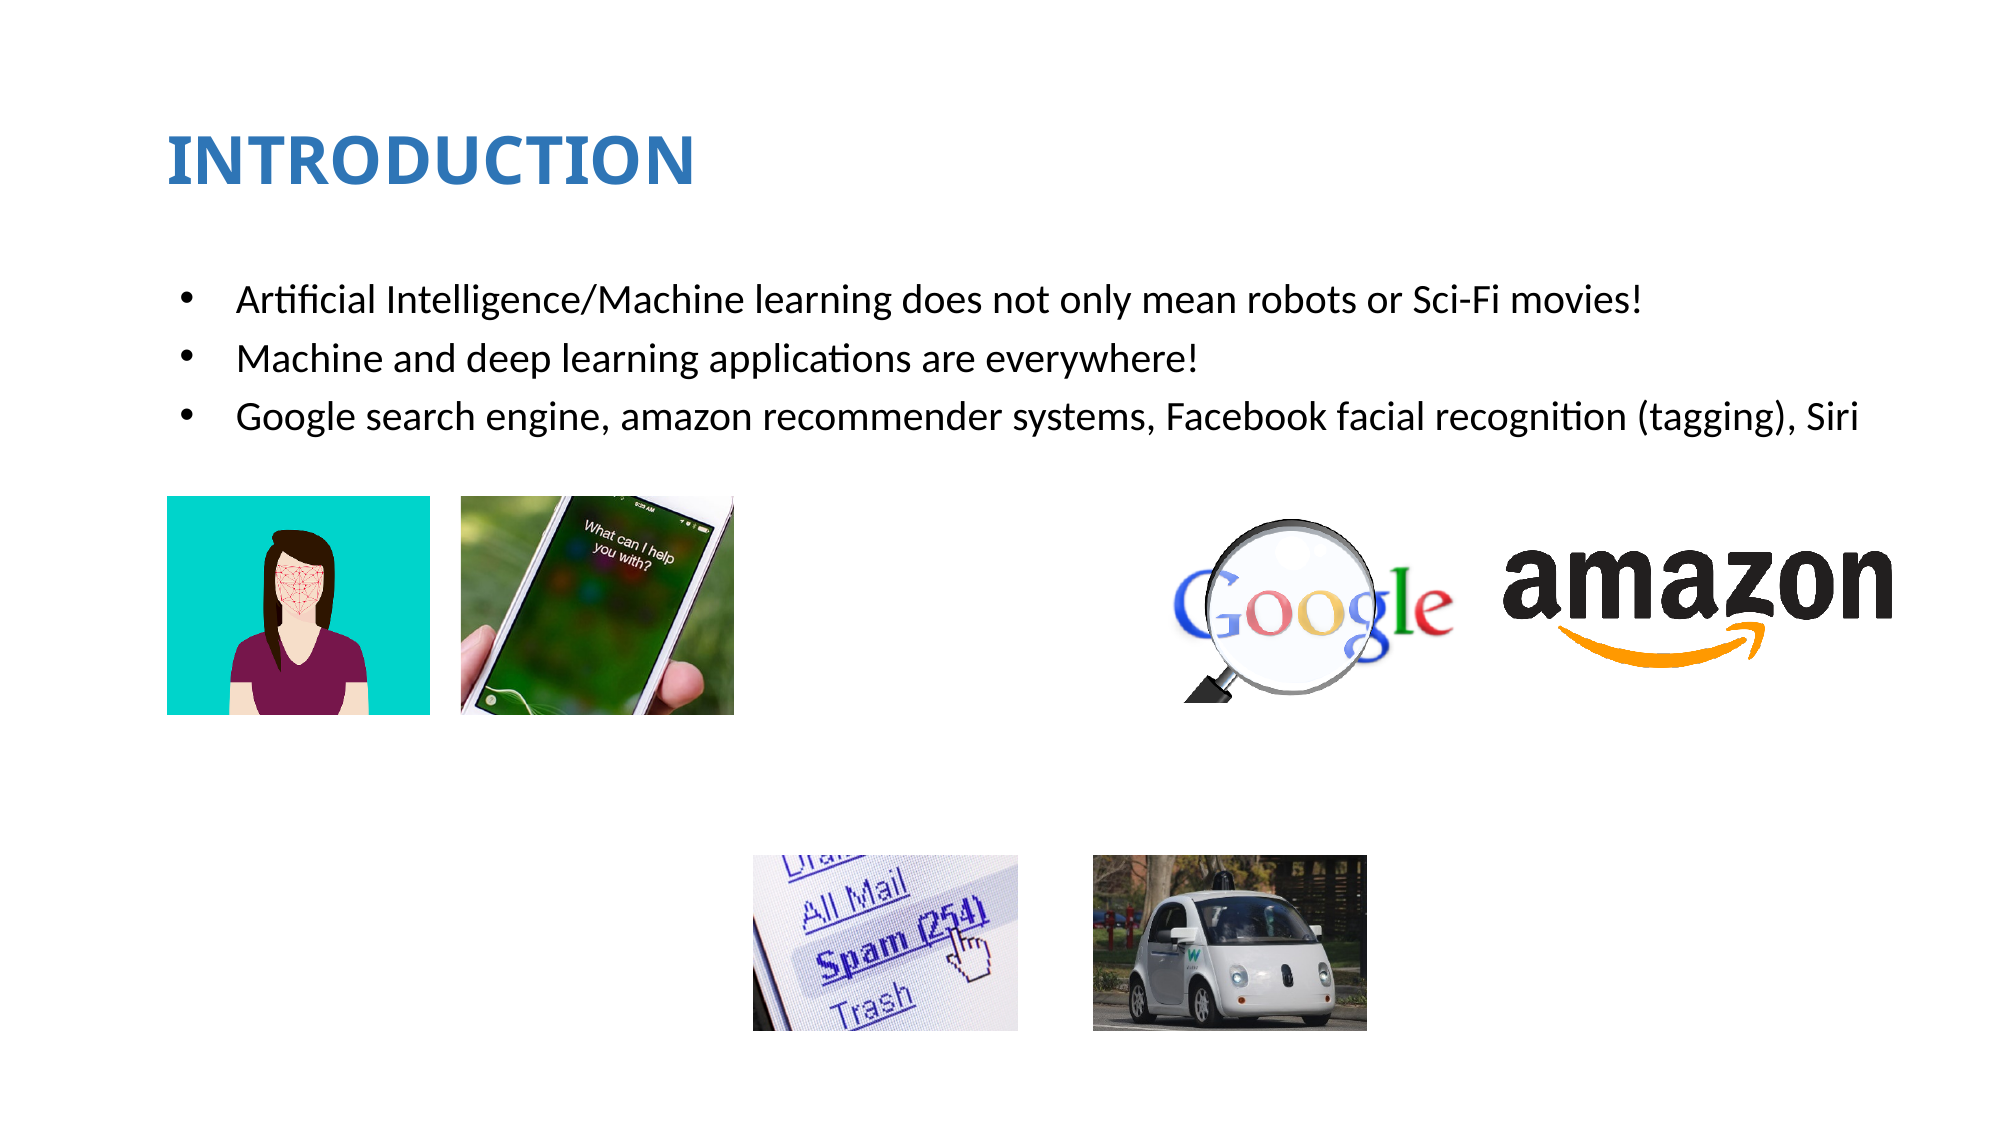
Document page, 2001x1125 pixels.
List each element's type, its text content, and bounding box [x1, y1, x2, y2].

list Artificial Intelligence/Machine learning does not only mean robots or Sci-Fi movies! Machine and deep learning applications are everywhere! Google search engine, amazon recommender systems, Facebook facial recognition (tagging), Siri [164, 264, 1940, 1008]
picture [753, 855, 1018, 1031]
picture [1140, 503, 1477, 704]
picture [1093, 855, 1367, 1031]
picture [460, 496, 735, 716]
text_box INTRODUCTION [152, 53, 1225, 272]
picture [1503, 550, 1893, 669]
picture [167, 496, 431, 716]
